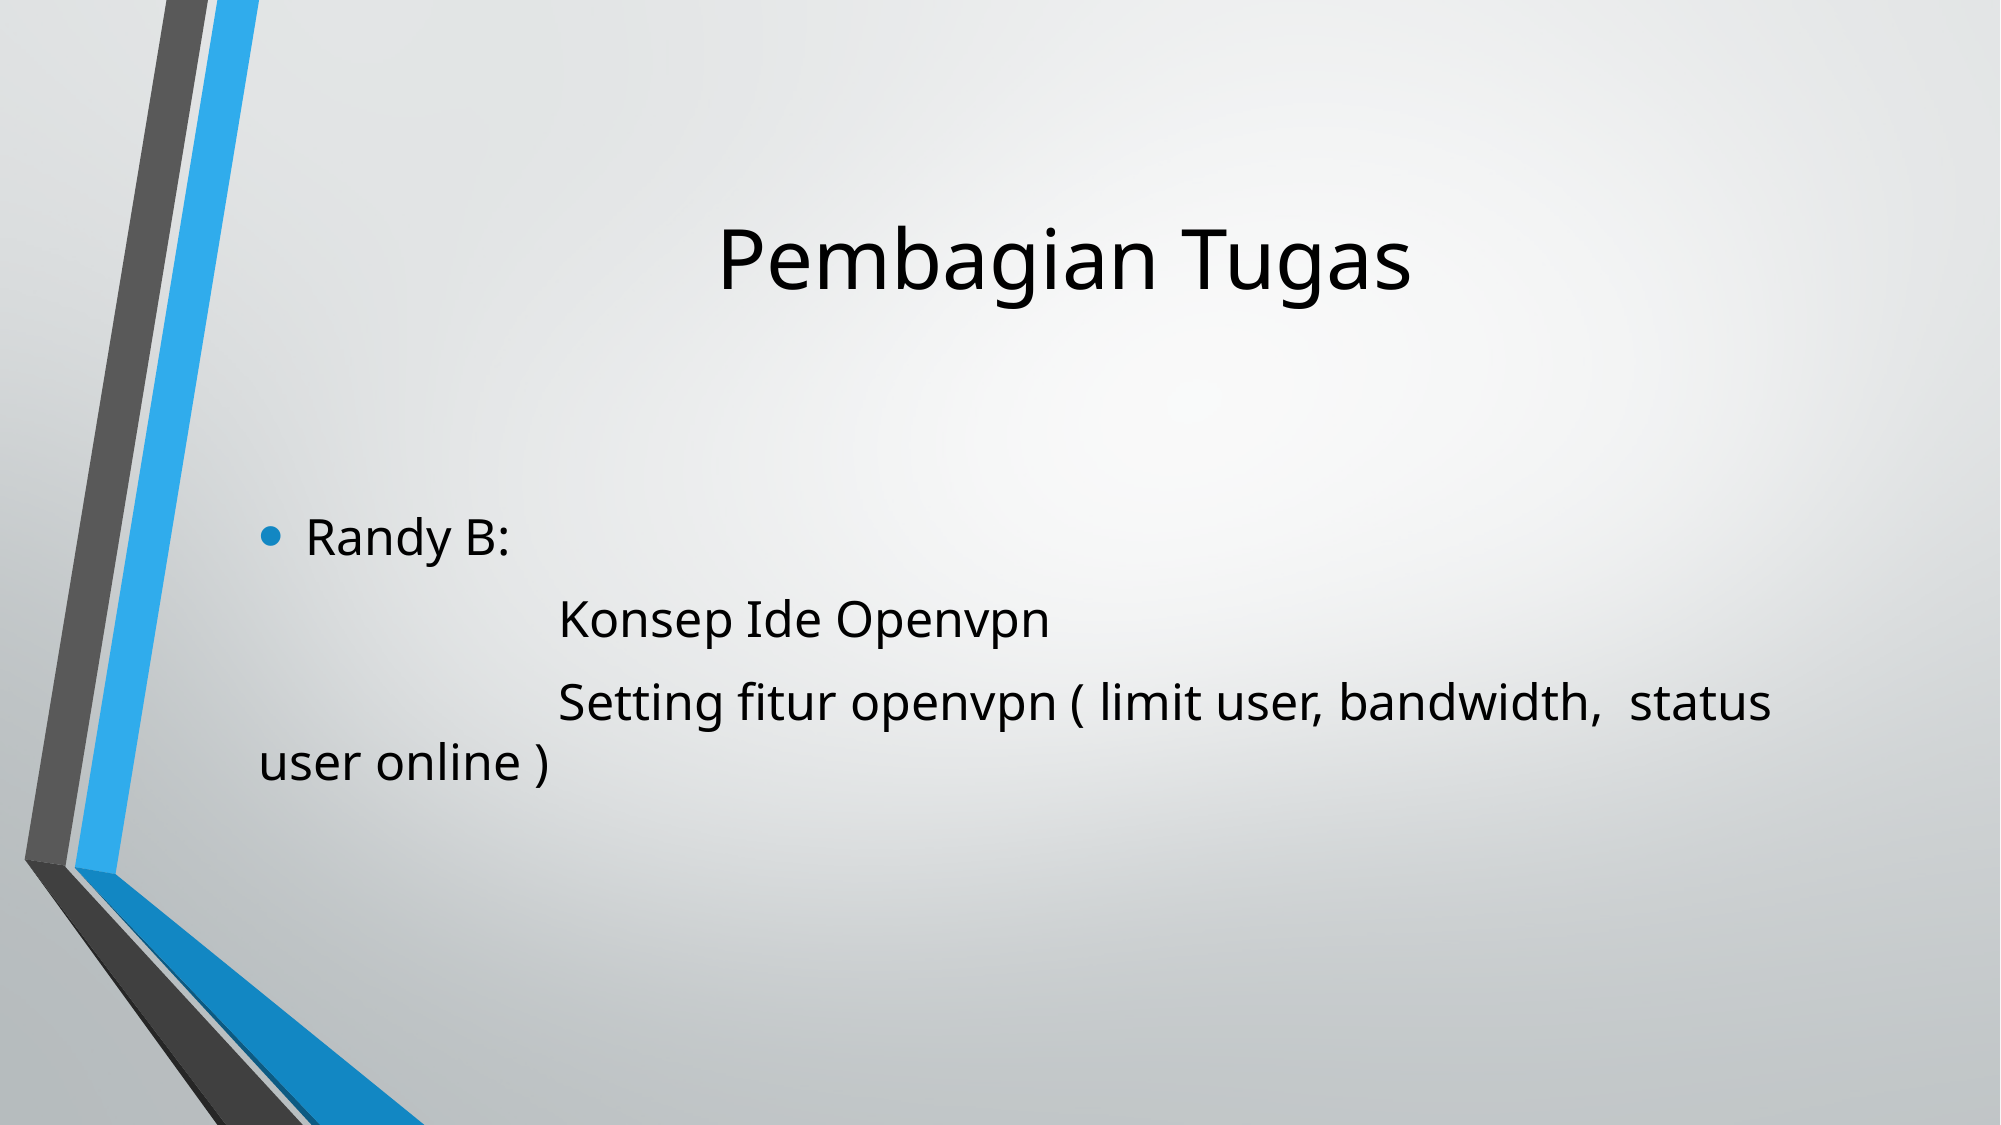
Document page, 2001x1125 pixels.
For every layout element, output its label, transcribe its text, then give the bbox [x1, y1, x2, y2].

title Pembagian Tugas [243, 112, 1887, 400]
list Randy B: Konsep Ide Openvpn Setting fitur openvpn ( limit user, bandwidth, status user online ) [243, 437, 1887, 950]
